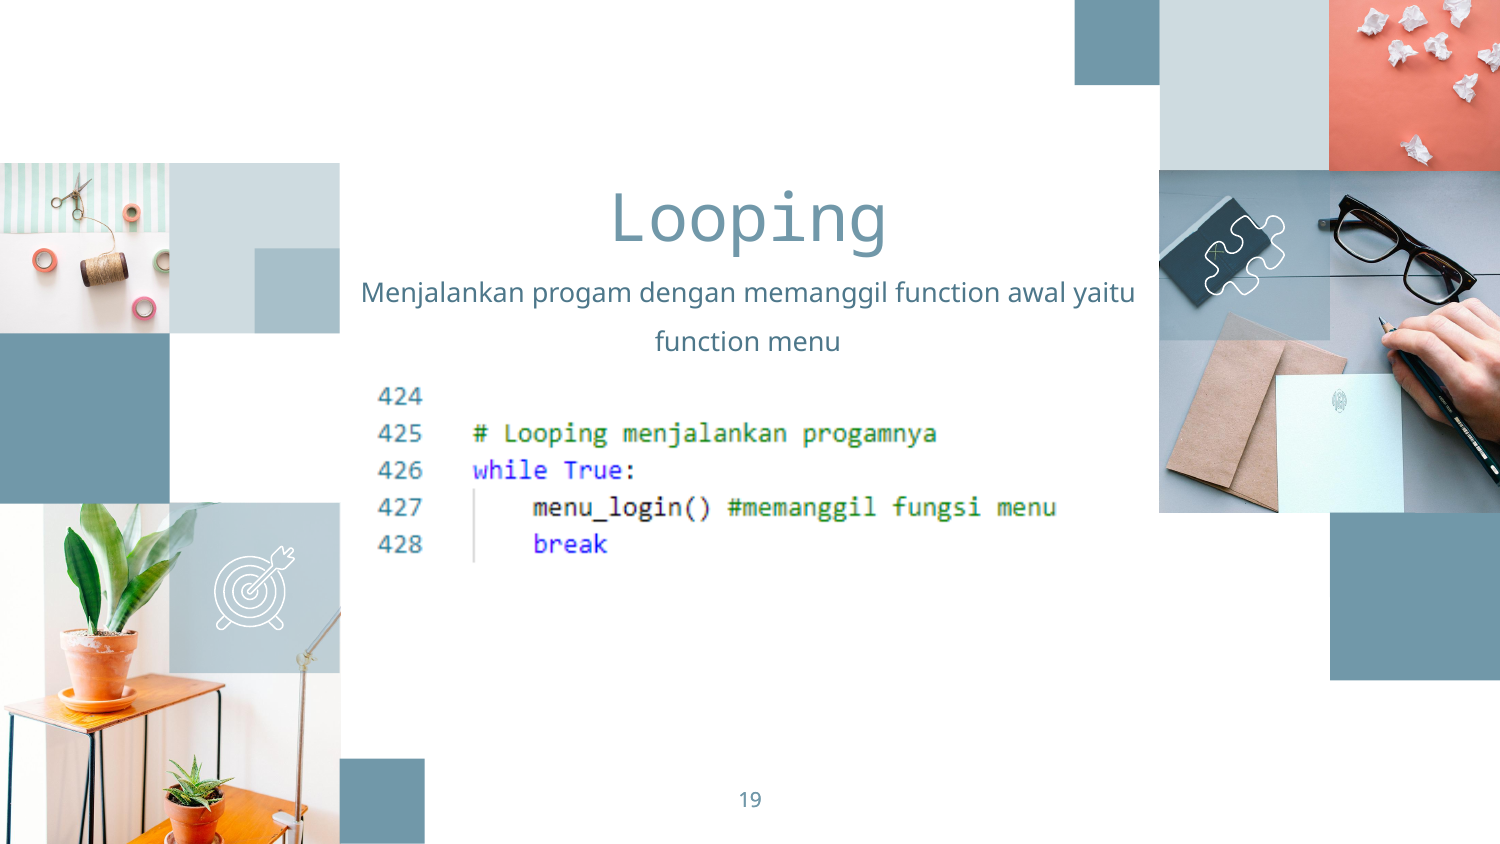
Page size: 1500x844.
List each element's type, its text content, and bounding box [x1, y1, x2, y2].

list Menjalankan progam dengan memanggil function awal yaitu function menu [342, 244, 1154, 371]
picture [0, 163, 169, 333]
picture [0, 502, 341, 844]
slide_number 19 [707, 758, 793, 844]
picture [1159, 0, 1500, 513]
picture [345, 380, 1156, 602]
text_box Looping [344, 174, 1154, 270]
